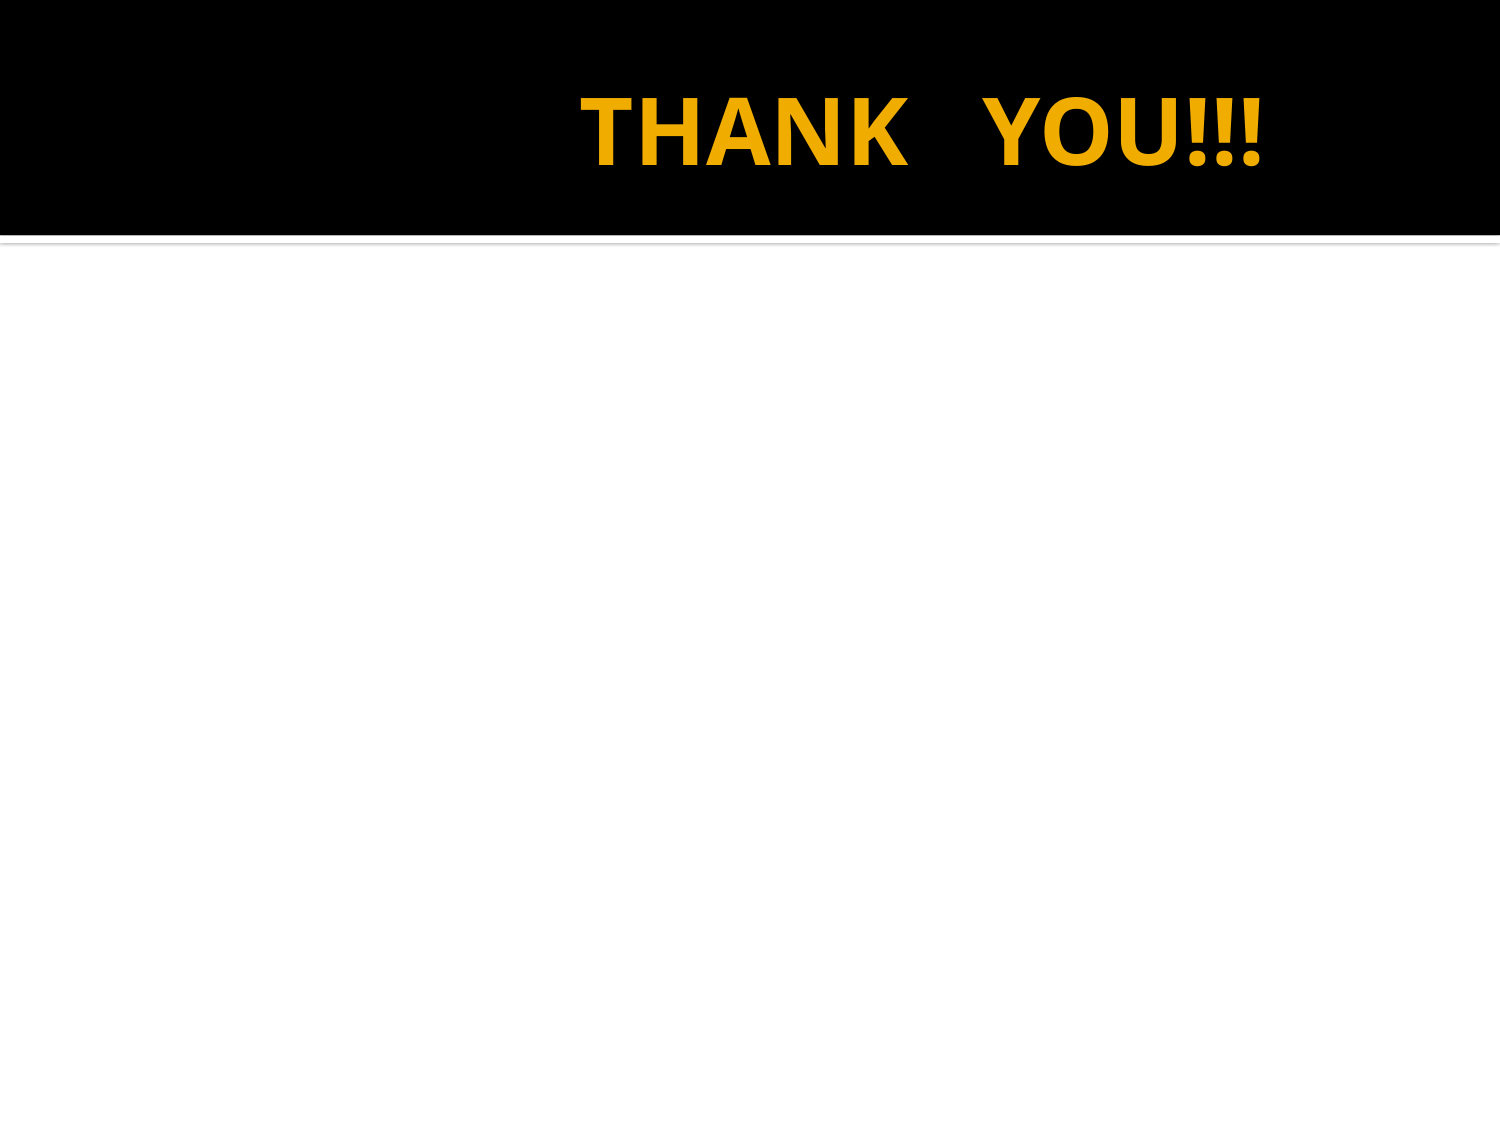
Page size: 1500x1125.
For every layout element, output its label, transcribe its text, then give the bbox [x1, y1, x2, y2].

title THANK YOU!!! [75, 25, 1425, 231]
